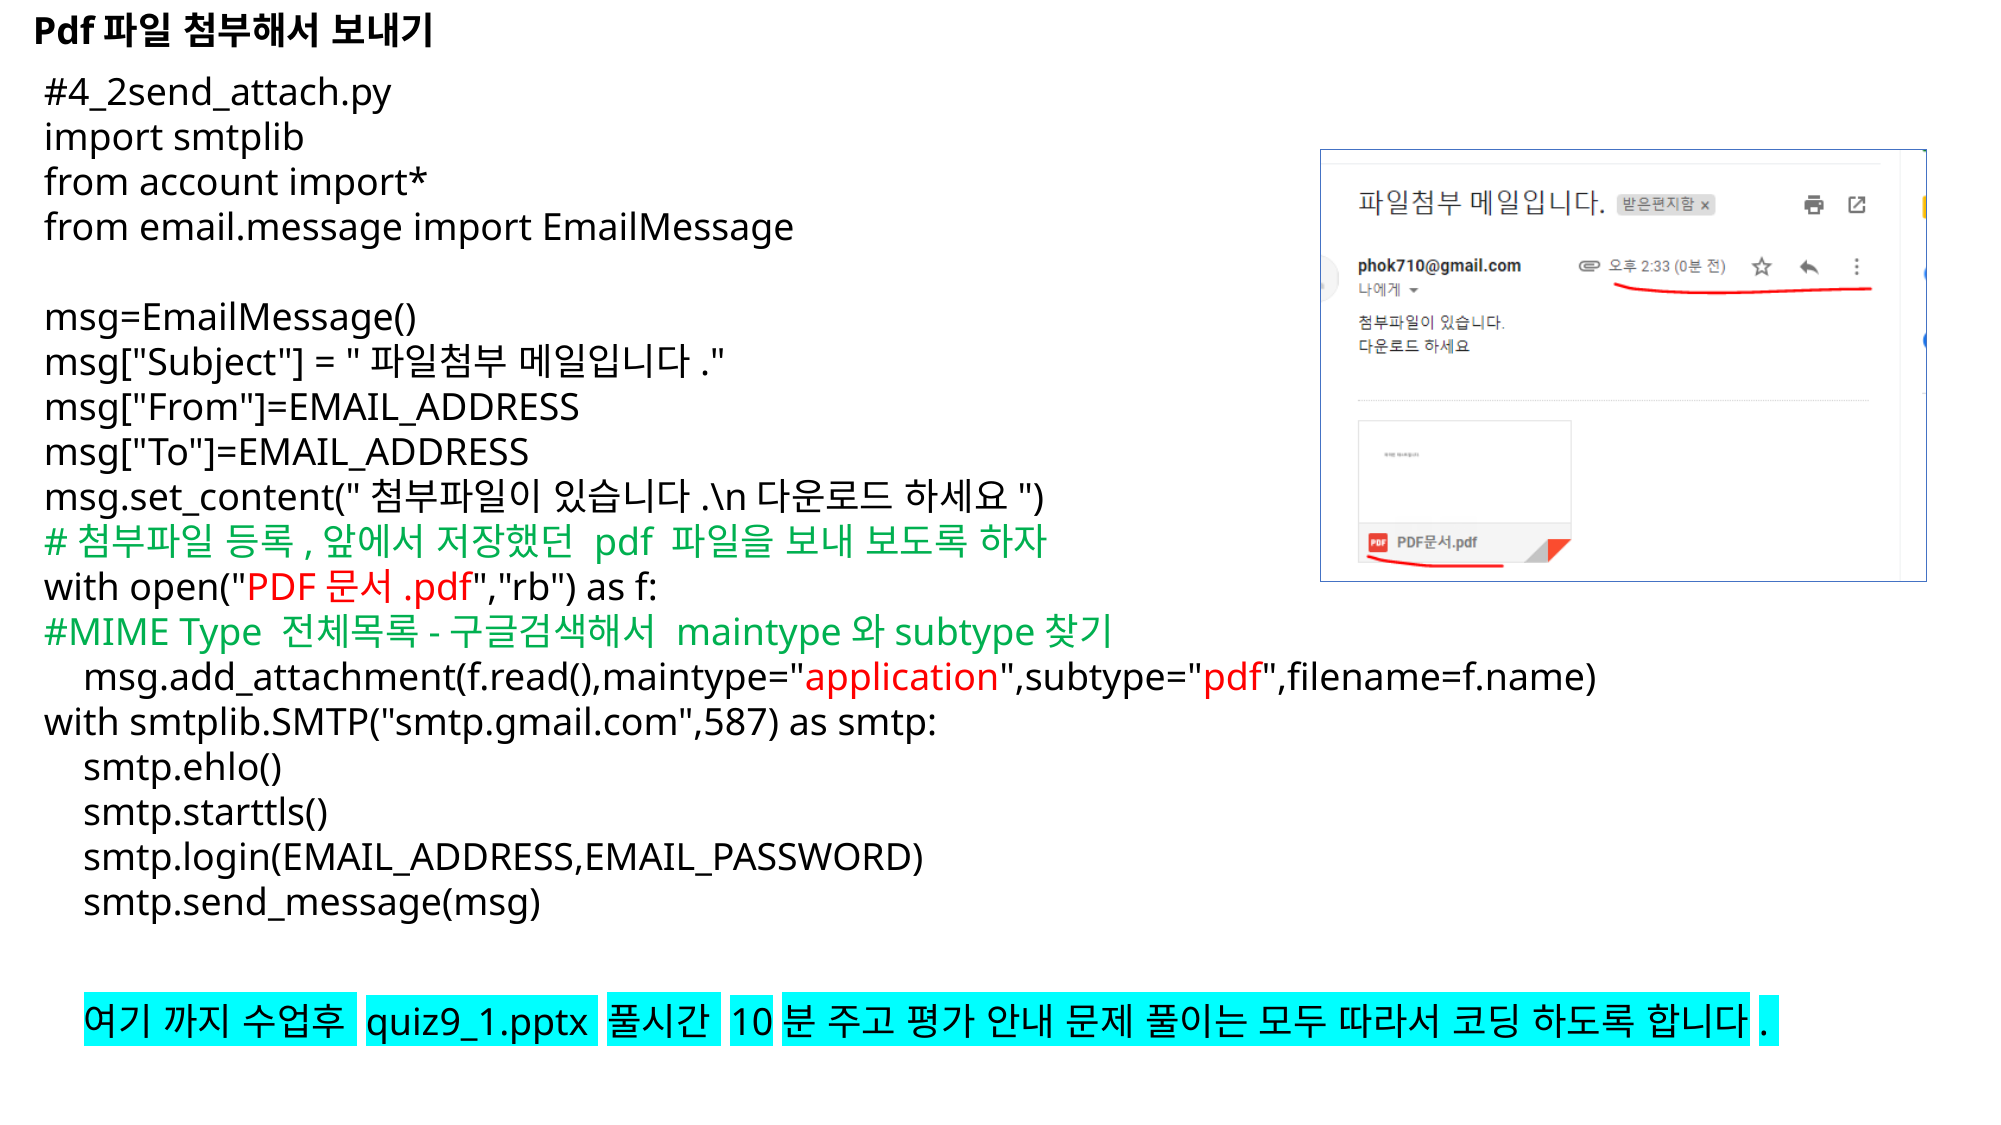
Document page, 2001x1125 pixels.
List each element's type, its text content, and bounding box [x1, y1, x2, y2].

picture [1320, 149, 1927, 582]
text_box 여기 까지 수업후 quiz9_1.pptx 풀시간 10분 주고 평가 안내 문제 풀이는 모두 따라서 코딩 하도록 합니다. [69, 990, 1927, 1051]
text_box #4_2send_attach.py import smtplib from account import* from email.message import EmailMessage msg=EmailMessage() msg["Subject"] = "파일첨부 메일입니다." msg["From"]=EMAIL_ADDRESS msg["To"]=EMAIL_ADDRESS msg.set_content("첨부파일이 있습니다.\n다운로드 하세요") #첨부파일 등록,앞에서 저장했던 pdf 파일을 보내 보도록 하자 with open("PDF문서.pdf","rb") as f: #MIME Type 전체목록-구글검색해서 maintype와subtype찾기 msg.add_attachment(f.read(),maintype="application",subtype="pdf",filename=f.name) with smtplib.SMTP("smtp.gmail.com",587) as smtp: smtp.ehlo() smtp.starttls() smtp.login(EMAIL_ADDRESS,EMAIL_PASSWORD) smtp.send_message(msg) [29, 60, 1927, 931]
text_box Pdf파일 첨부해서 보내기 [18, 0, 1024, 60]
